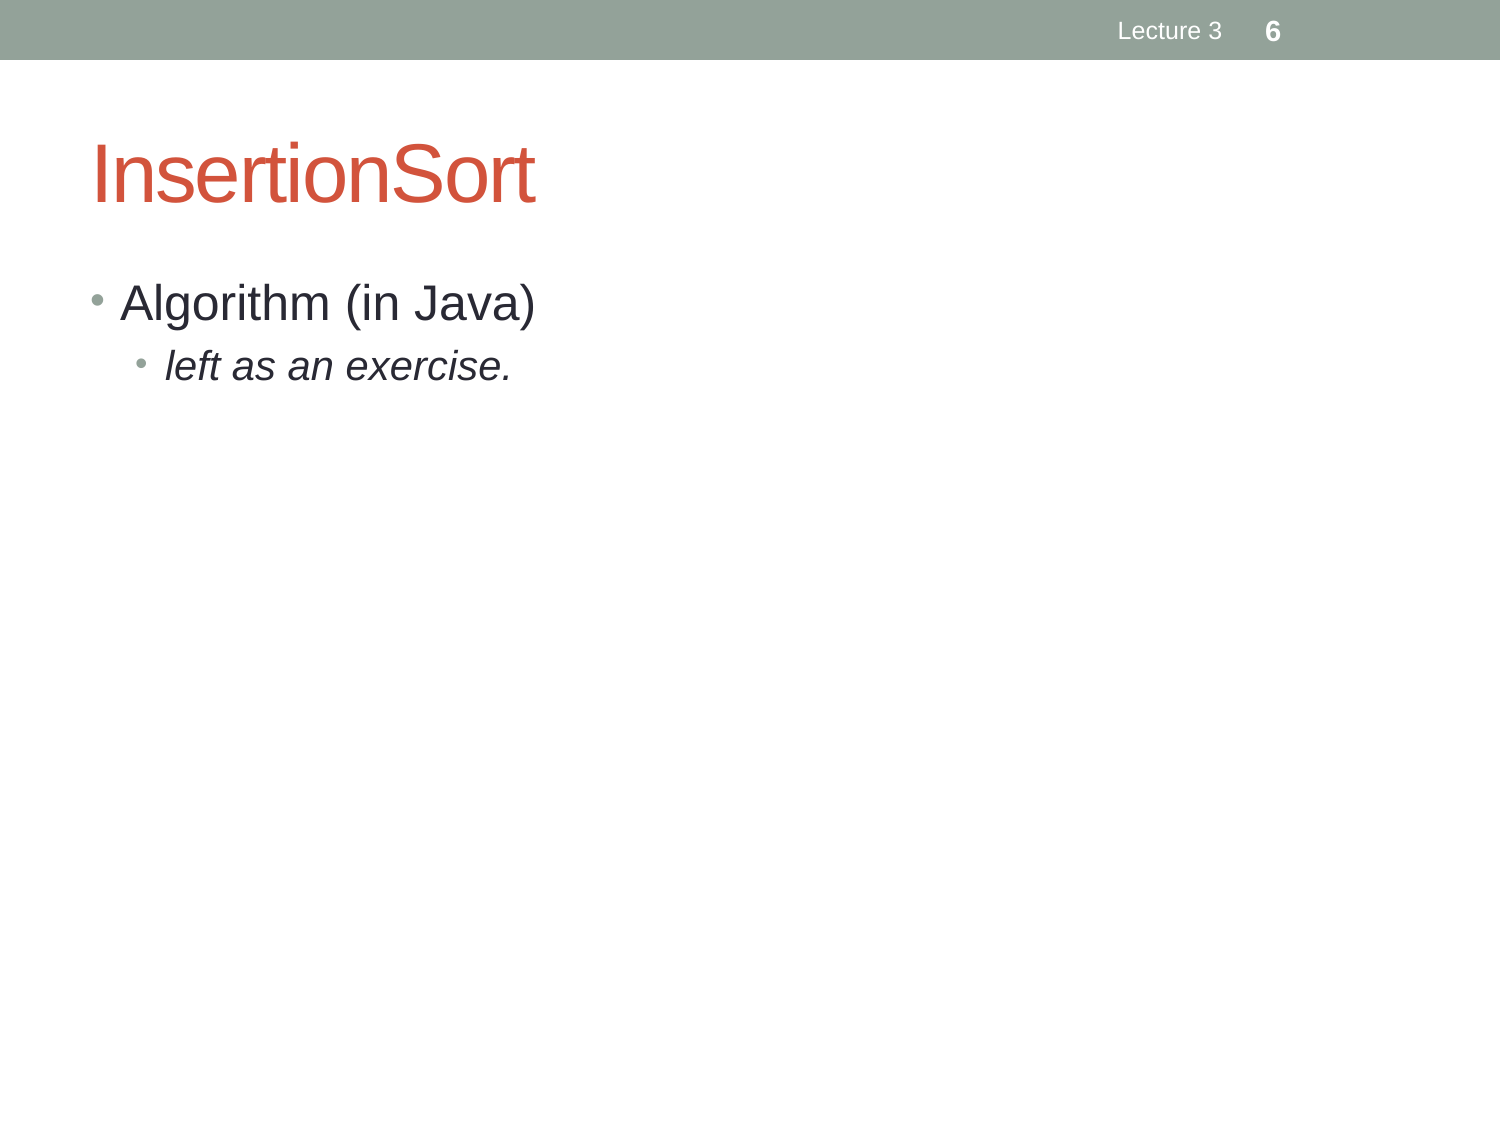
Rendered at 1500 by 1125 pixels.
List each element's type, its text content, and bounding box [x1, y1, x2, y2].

title InsertionSort [75, 87, 1425, 250]
list Algorithm (in Java) left as an exercise. [75, 262, 1425, 1063]
footer Lecture 3 [562, 3, 1238, 57]
slide_number 6 [1250, 3, 1425, 57]
